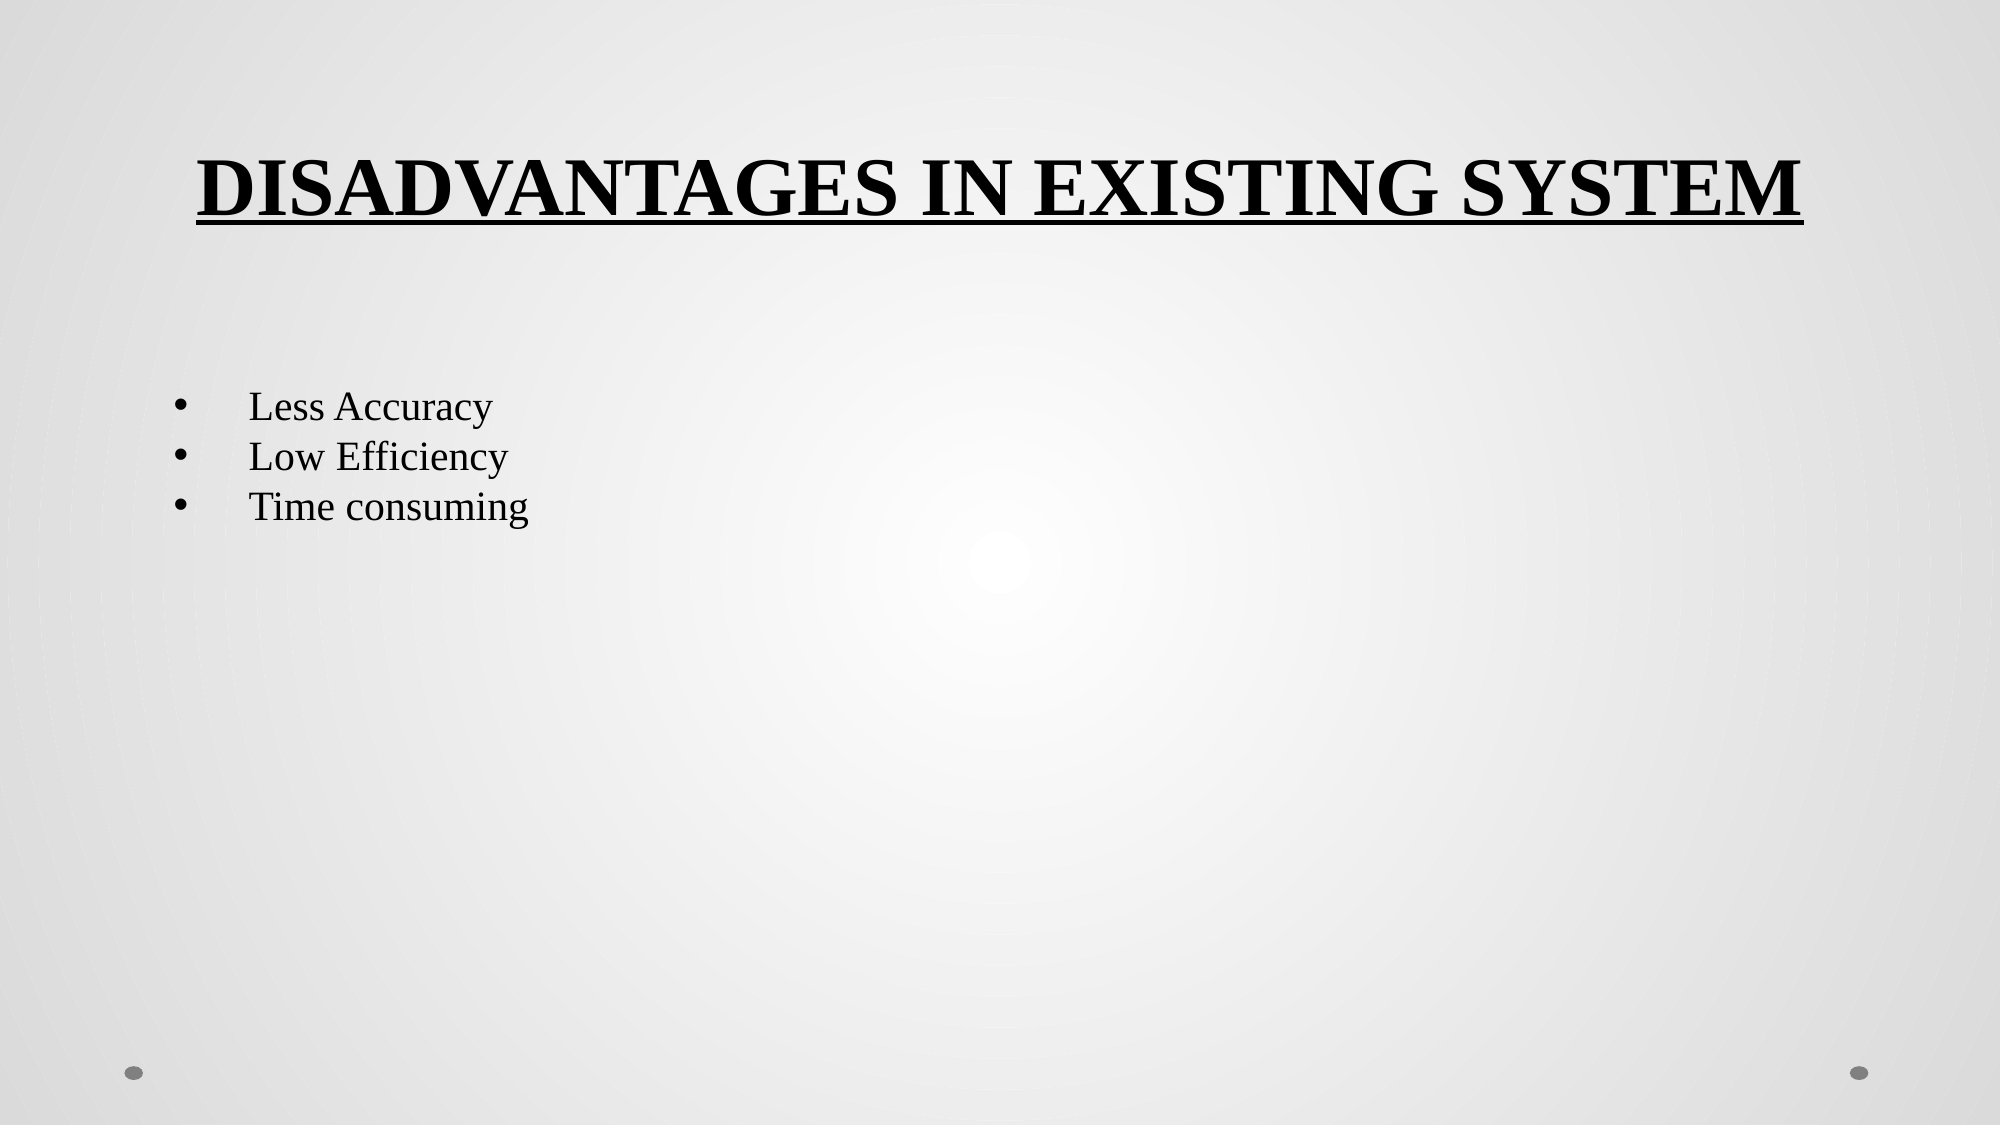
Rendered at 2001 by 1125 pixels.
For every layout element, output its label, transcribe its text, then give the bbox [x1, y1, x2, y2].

text_box DISADVANTAGES IN EXISTING SYSTEM [103, 125, 1897, 240]
text_box Less Accuracy Low Efficiency Time consuming [158, 371, 1876, 537]
